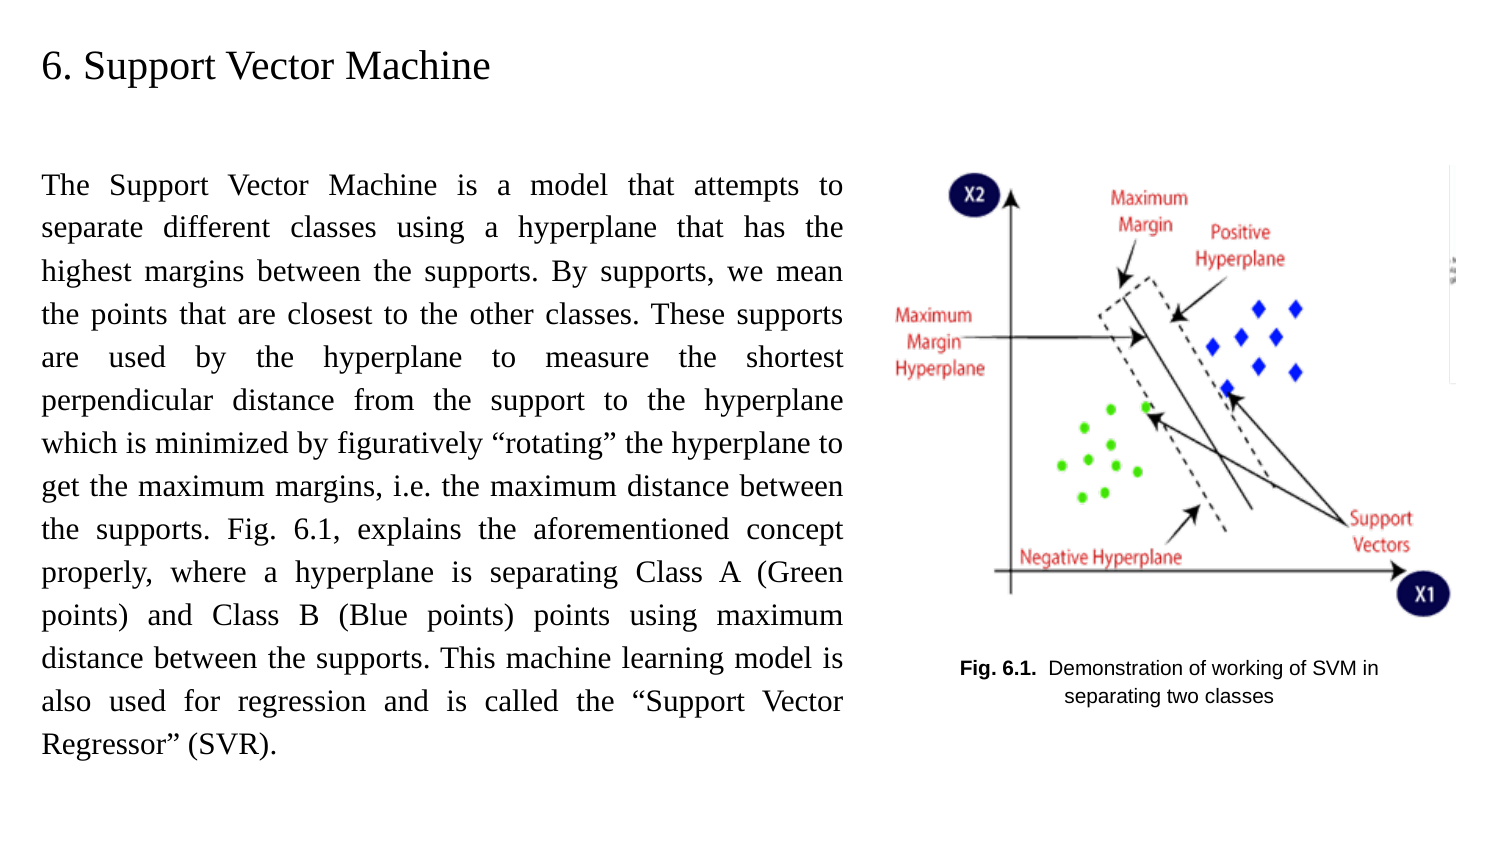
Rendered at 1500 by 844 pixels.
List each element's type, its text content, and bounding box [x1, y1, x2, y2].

picture [883, 165, 1456, 623]
text_box Fig. 6.1. Demonstration of working of SVM in separating two classes [903, 635, 1435, 724]
text_box 6. Support Vector Machine The Support Vector Machine is a model that attempts to separate different classes using a hyperplane that has the highest margins between the supports. By supports, we mean the points that are closest to the other classes. These supports are used by the hyperplane to measure the shortest perpendicular distance from the support to the hyperplane which is minimized by figuratively “rotating” the hyperplane to get the maximum margins, i.e. the maximum distance between the supports. Fig. 6.1, explains the aforementioned concept properly, where a hyperplane is separating Class A (Green points) and Class B (Blue points) points using maximum distance between the supports. This machine learning model is also used for regression and is called the “Support Vector Regressor” (SVR). [26, 23, 860, 809]
